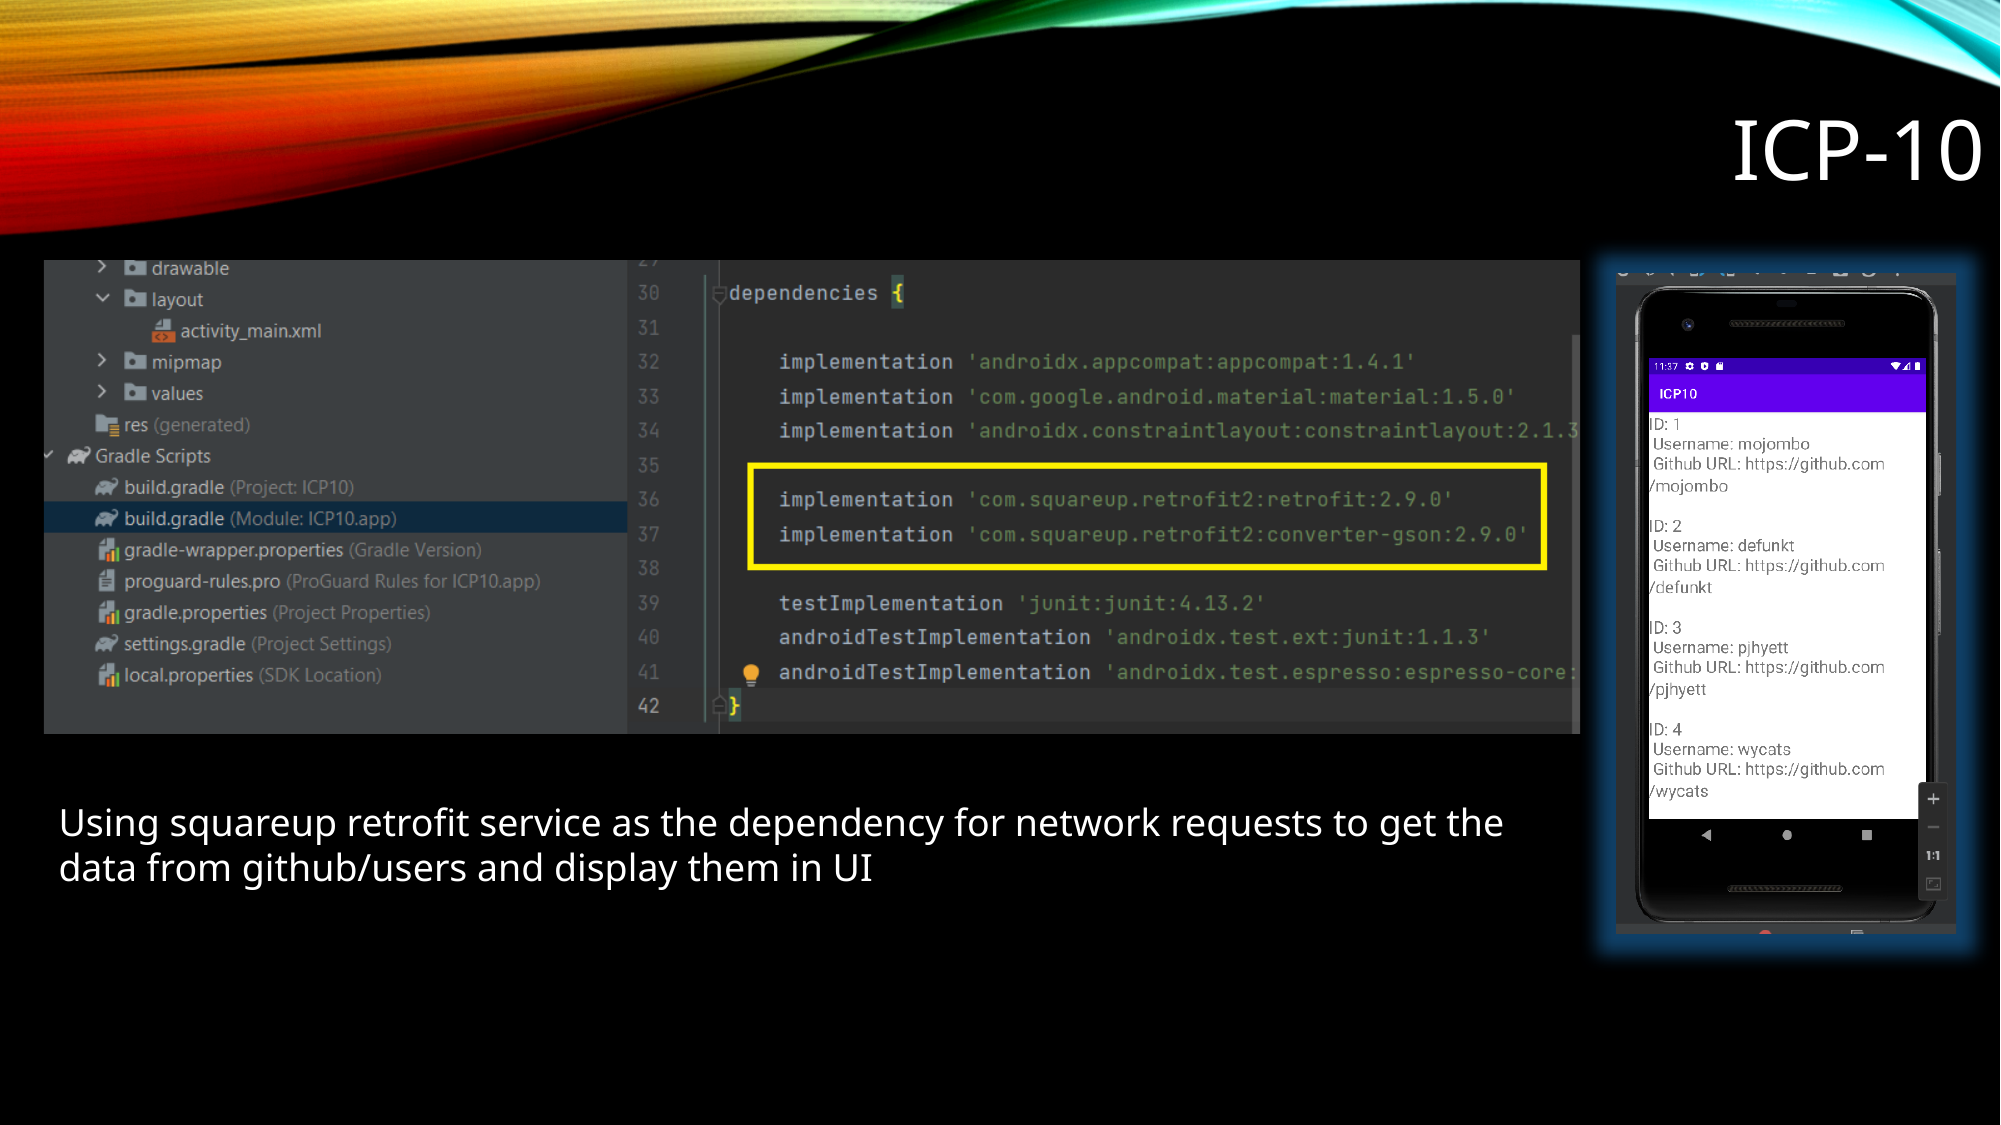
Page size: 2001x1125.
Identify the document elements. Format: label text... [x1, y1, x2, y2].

title ICP-10 [587, 47, 2000, 260]
text_box Using squareup retrofit service as the dependency for network requests to get the data from github/users and display them in UI [43, 791, 1581, 896]
picture [43, 259, 1581, 734]
picture [0, 0, 2000, 237]
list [1615, 273, 1957, 935]
